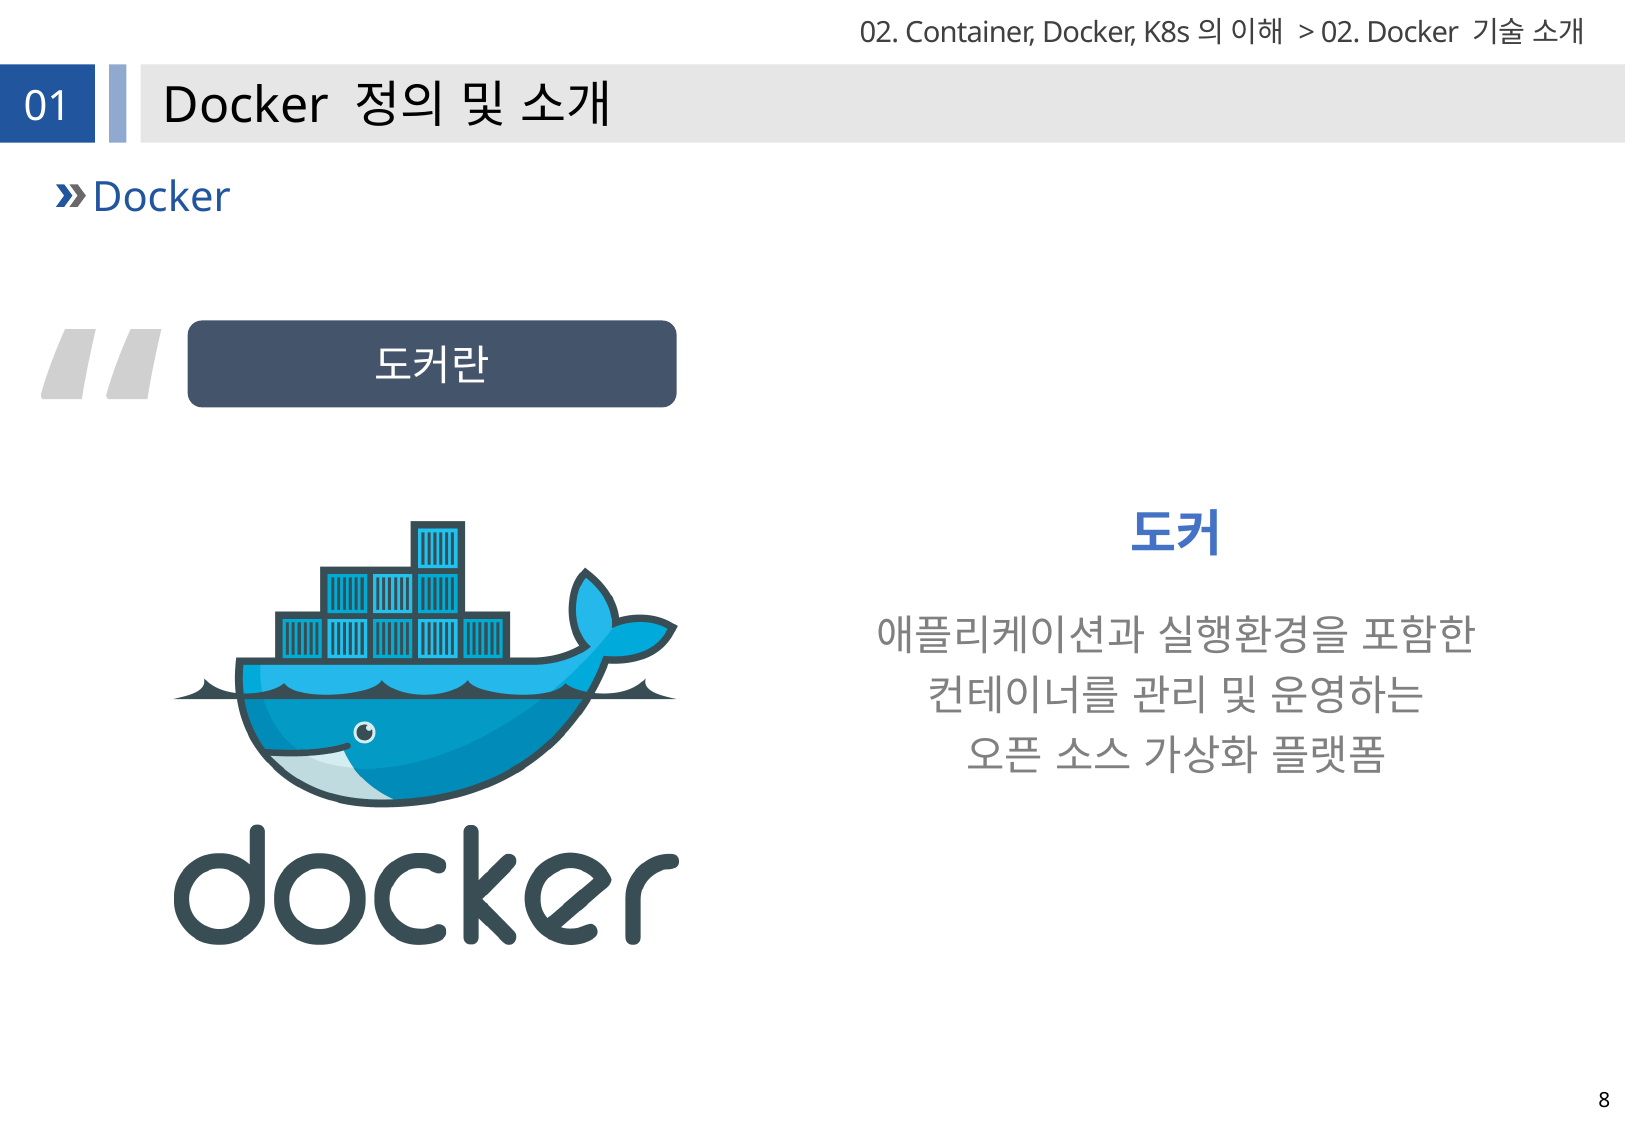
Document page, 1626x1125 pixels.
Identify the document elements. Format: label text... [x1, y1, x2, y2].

list 01 [12, 83, 83, 130]
text_box “ [19, 170, 184, 600]
slide_number 8 [1455, 1070, 1625, 1125]
picture [80, 428, 768, 1041]
title Docker 정의 및 소개 [162, 78, 629, 134]
text_box 02. Container, Docker, K8s의 이해 > 02. Docker 기술 소개 [429, 13, 1586, 49]
text_box 애플리케이션과 실행환경을 포함한 컨테이너를 관리 및 운영하는 오픈 소스 가상화 플랫폼 [798, 591, 1555, 786]
text_box Docker [184, 174, 231, 221]
text_box 도커란 [186, 319, 678, 409]
text_box 도커 [798, 481, 1555, 569]
